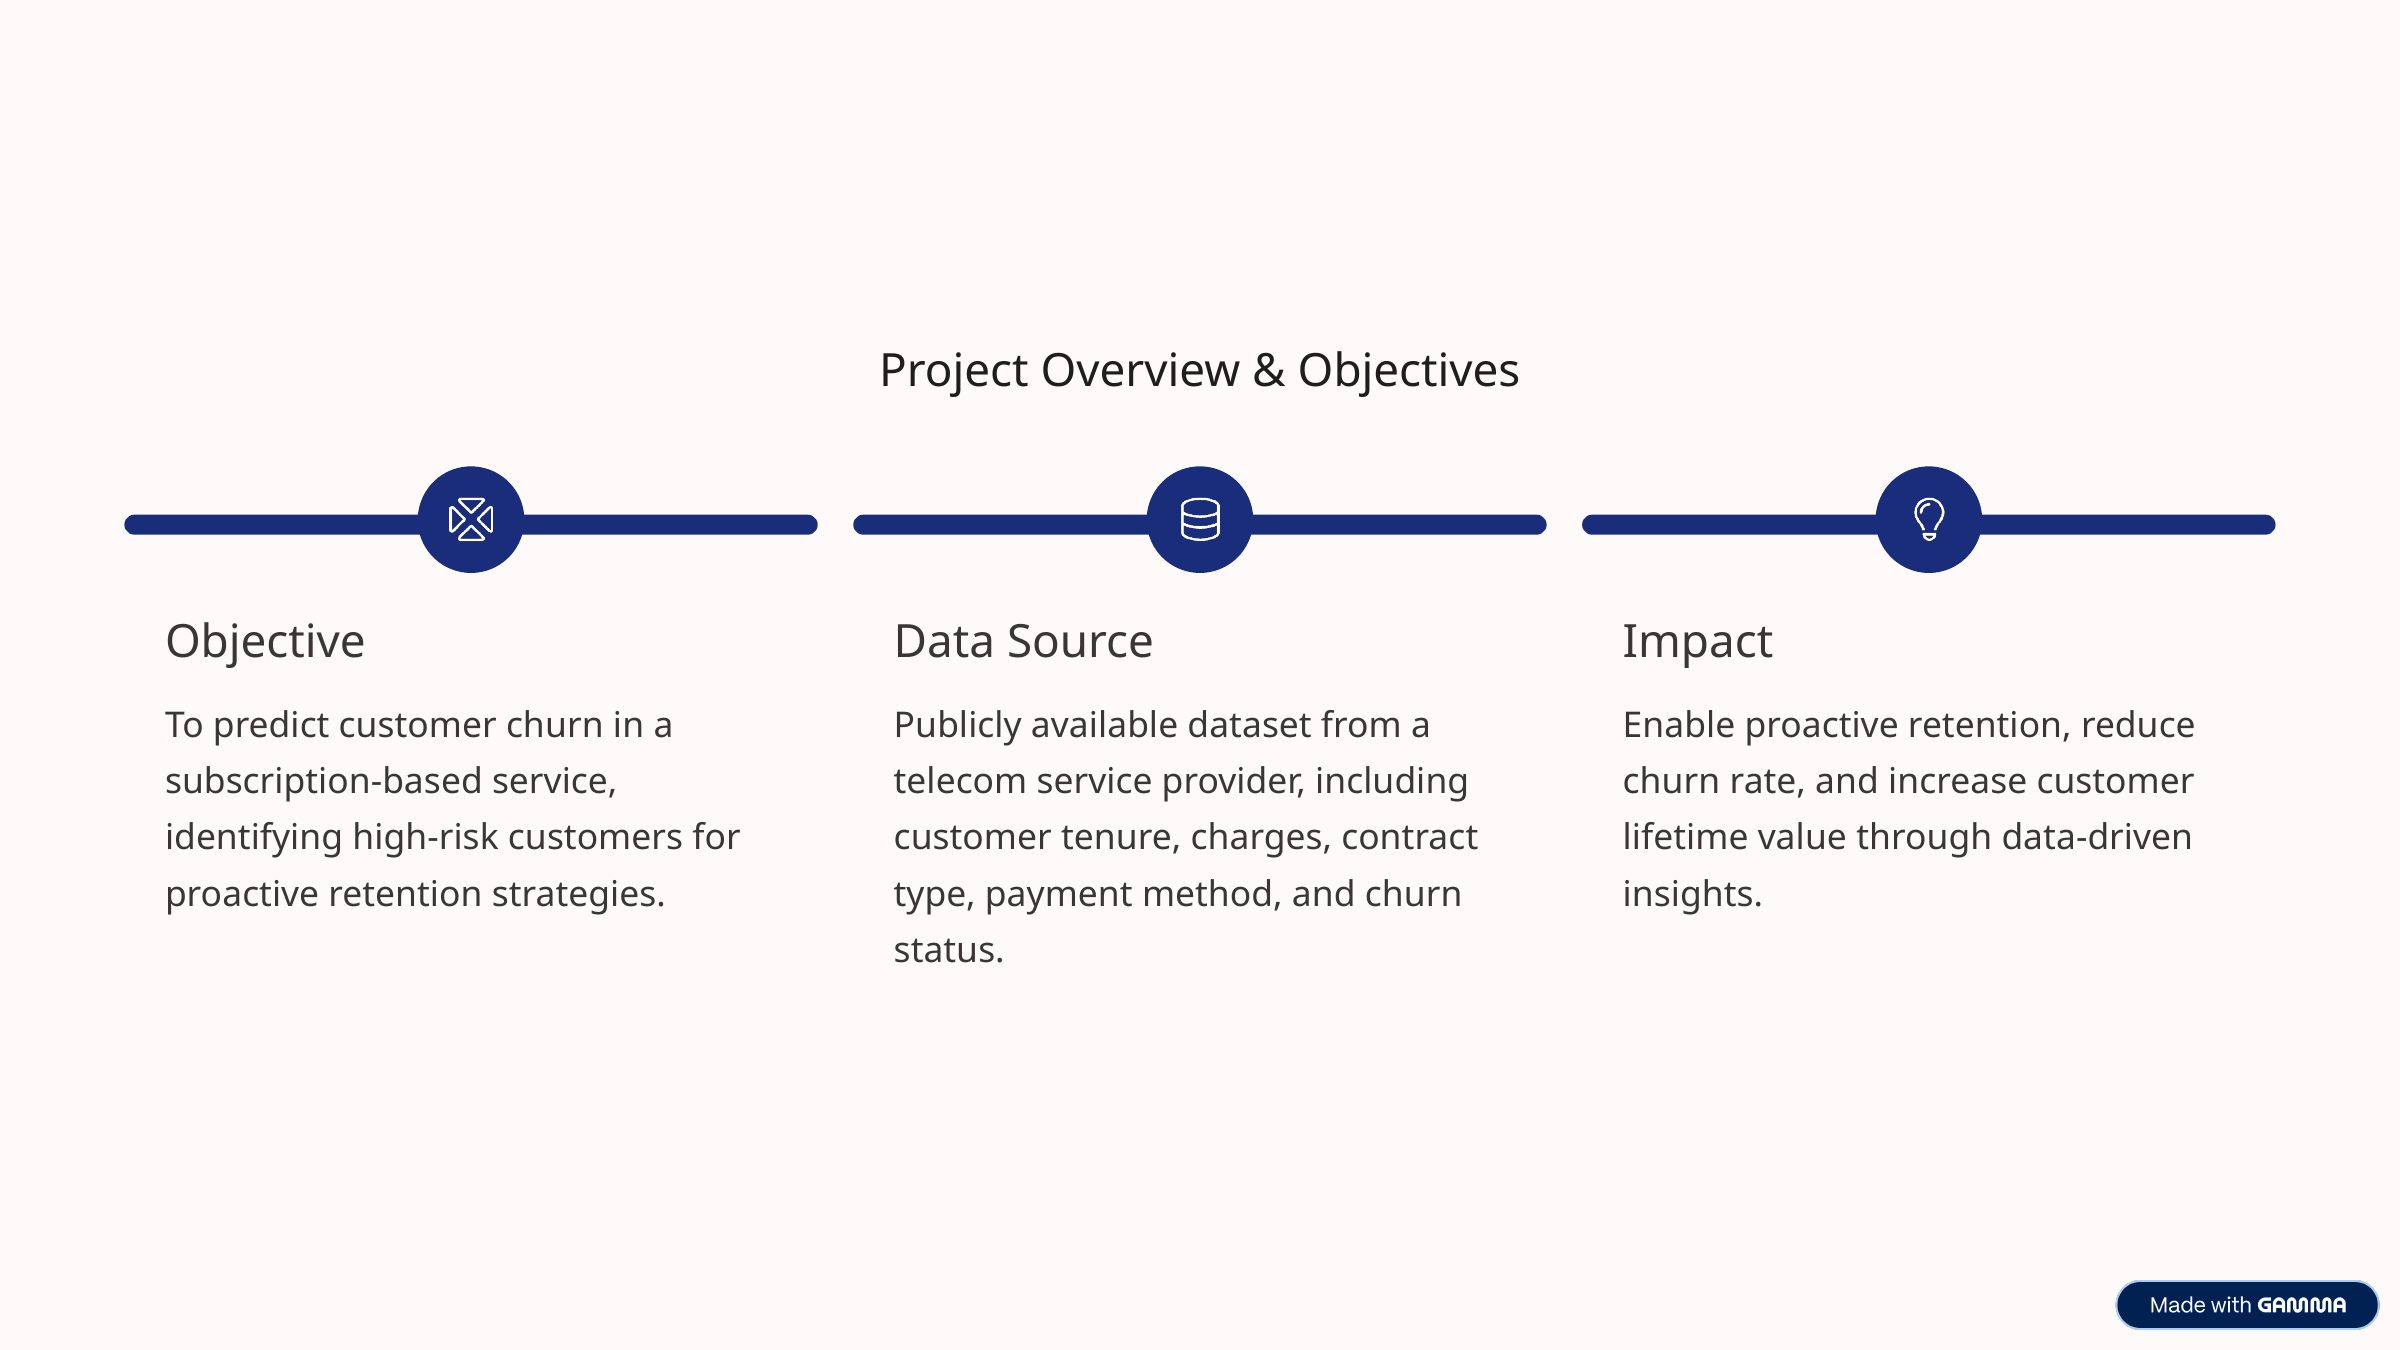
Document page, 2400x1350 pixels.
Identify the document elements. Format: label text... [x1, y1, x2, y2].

text_box [124, 514, 419, 535]
text_box [1146, 466, 1254, 573]
text_box [1582, 514, 1877, 535]
text_box Impact [1622, 608, 2091, 667]
text_box [523, 514, 818, 535]
text_box Data Source [893, 608, 1362, 667]
text_box Project Overview & Objectives [845, 336, 1554, 396]
picture [1907, 492, 1951, 547]
text_box Publicly available dataset from a telecom service provider, including customer tenure, charges, contract type, payment method, and churn status. [893, 688, 1507, 973]
text_box Objective [164, 608, 633, 667]
picture [1178, 492, 1222, 547]
text_box [1252, 514, 1547, 535]
picture [449, 492, 493, 547]
text_box Enable proactive retention, reduce churn rate, and increase customer lifetime value through data-driven insights. [1622, 688, 2236, 916]
picture [2106, 1271, 2389, 1339]
text_box [1875, 466, 1983, 573]
text_box [417, 466, 525, 573]
text_box [1981, 514, 2276, 535]
text_box To predict customer churn in a subscription-based service, identifying high-risk customers for proactive retention strategies. [164, 688, 778, 916]
text_box [853, 514, 1148, 535]
